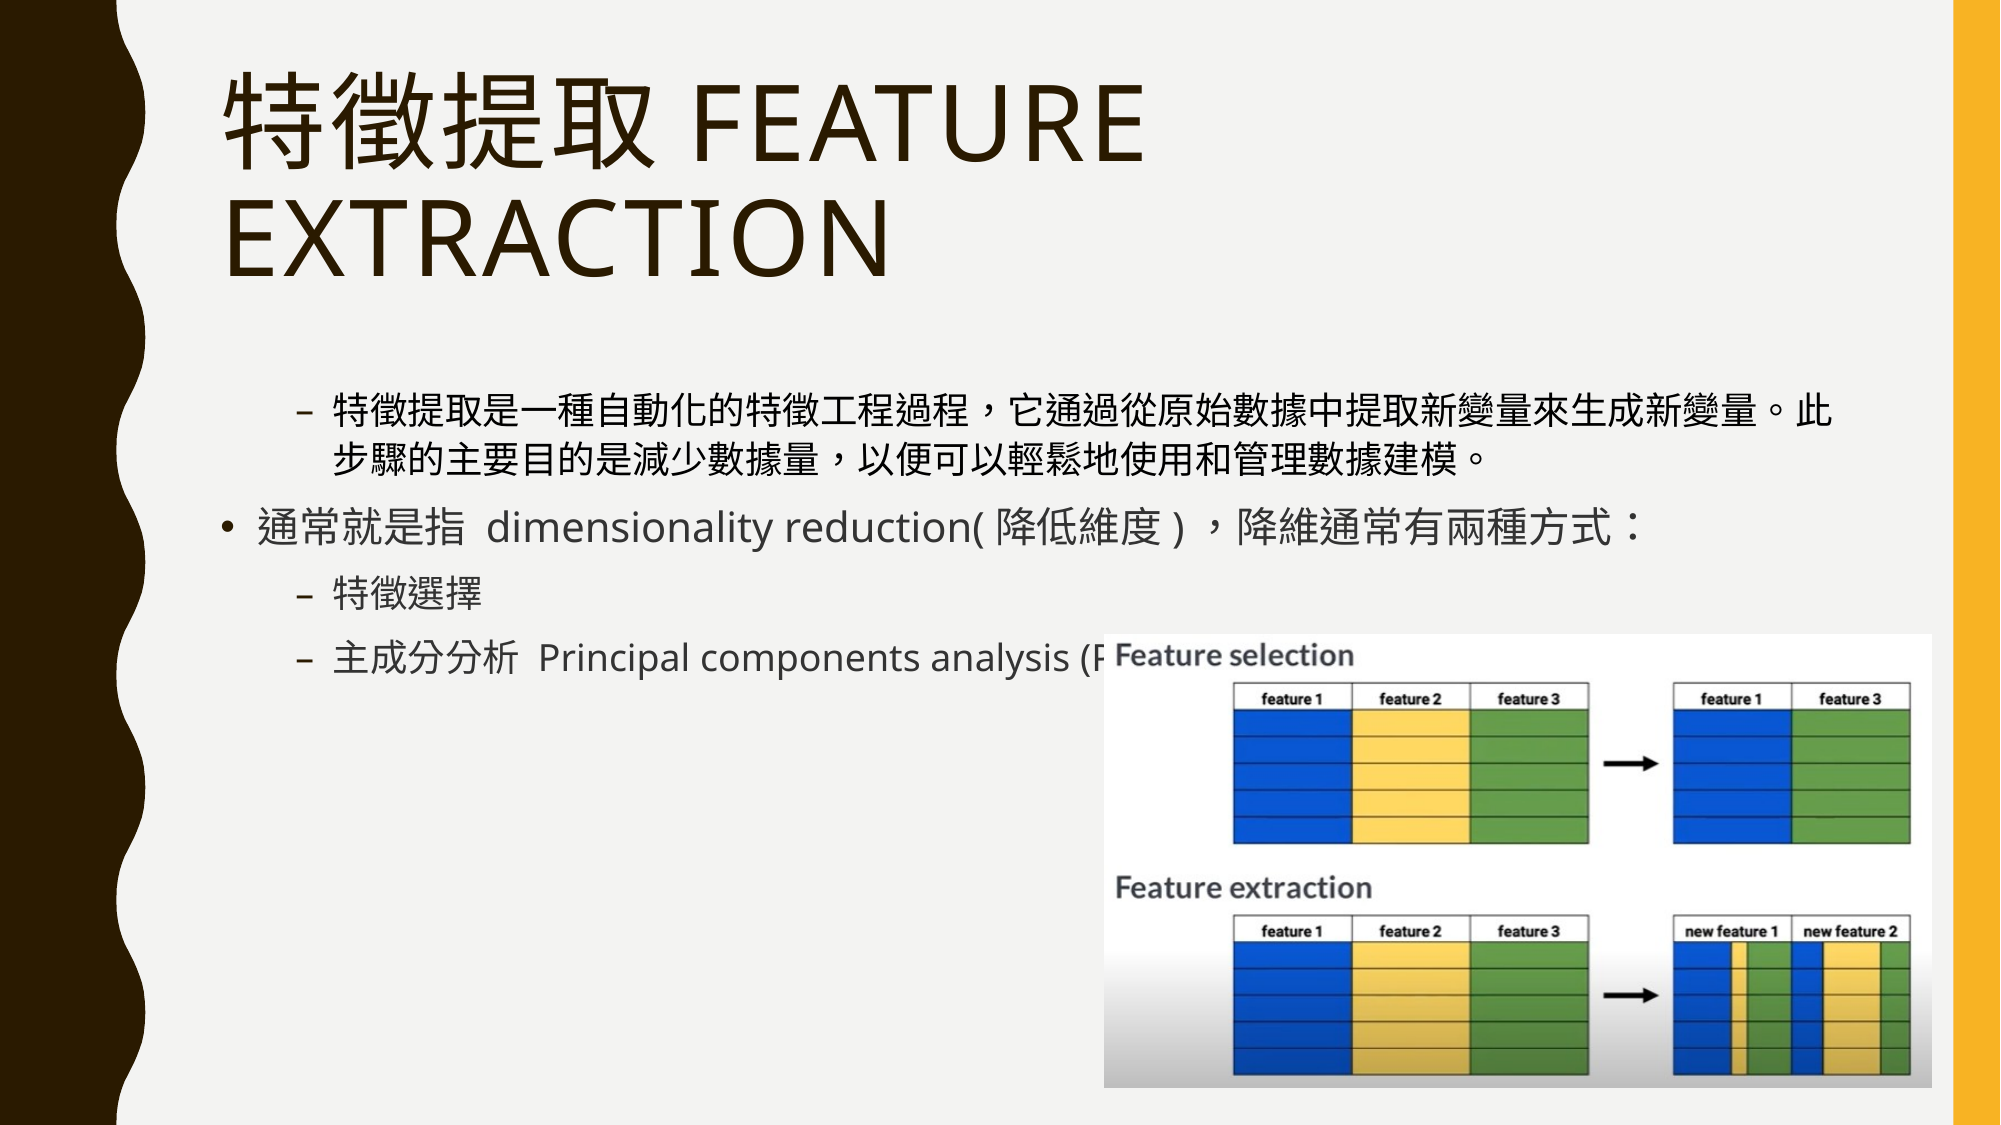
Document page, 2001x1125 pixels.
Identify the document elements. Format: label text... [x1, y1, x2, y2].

title 特徵提取Feature Extraction [205, 62, 1875, 308]
picture [1104, 634, 1932, 1089]
list 特徵提取是一種自動化的特徵工程過程，它通過從原始數據中提取新變量來生成新變量。此步驟的主要目的是減少數據量，以便可以輕鬆地使用和管理數據建模。 通常就是指 dimensionality reduction(降低維度)，降維通常有兩種方式： 特徵選擇 主成分分析 Principal components analysis (PCA) [205, 375, 1875, 965]
